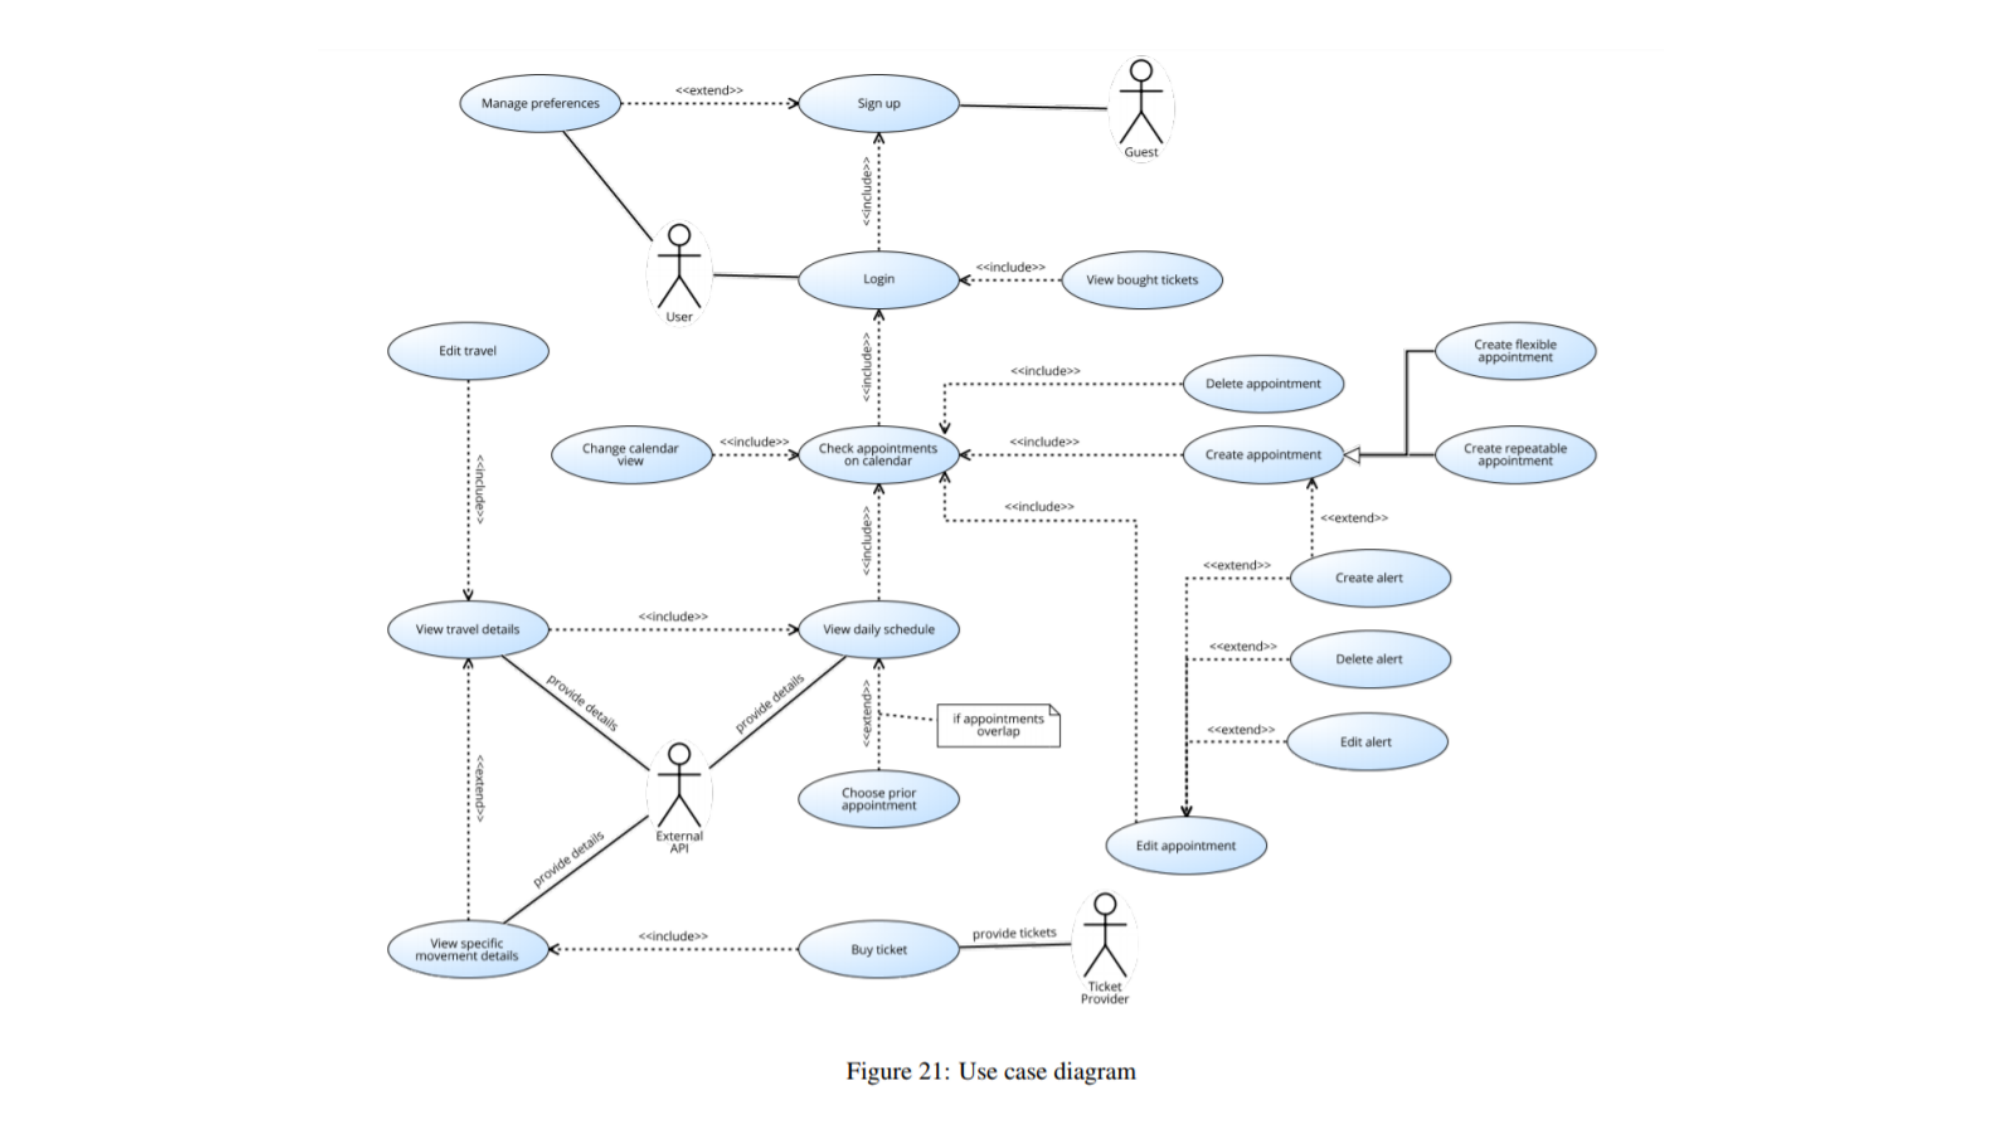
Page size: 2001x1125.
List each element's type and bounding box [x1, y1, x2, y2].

picture [318, 49, 1664, 1114]
